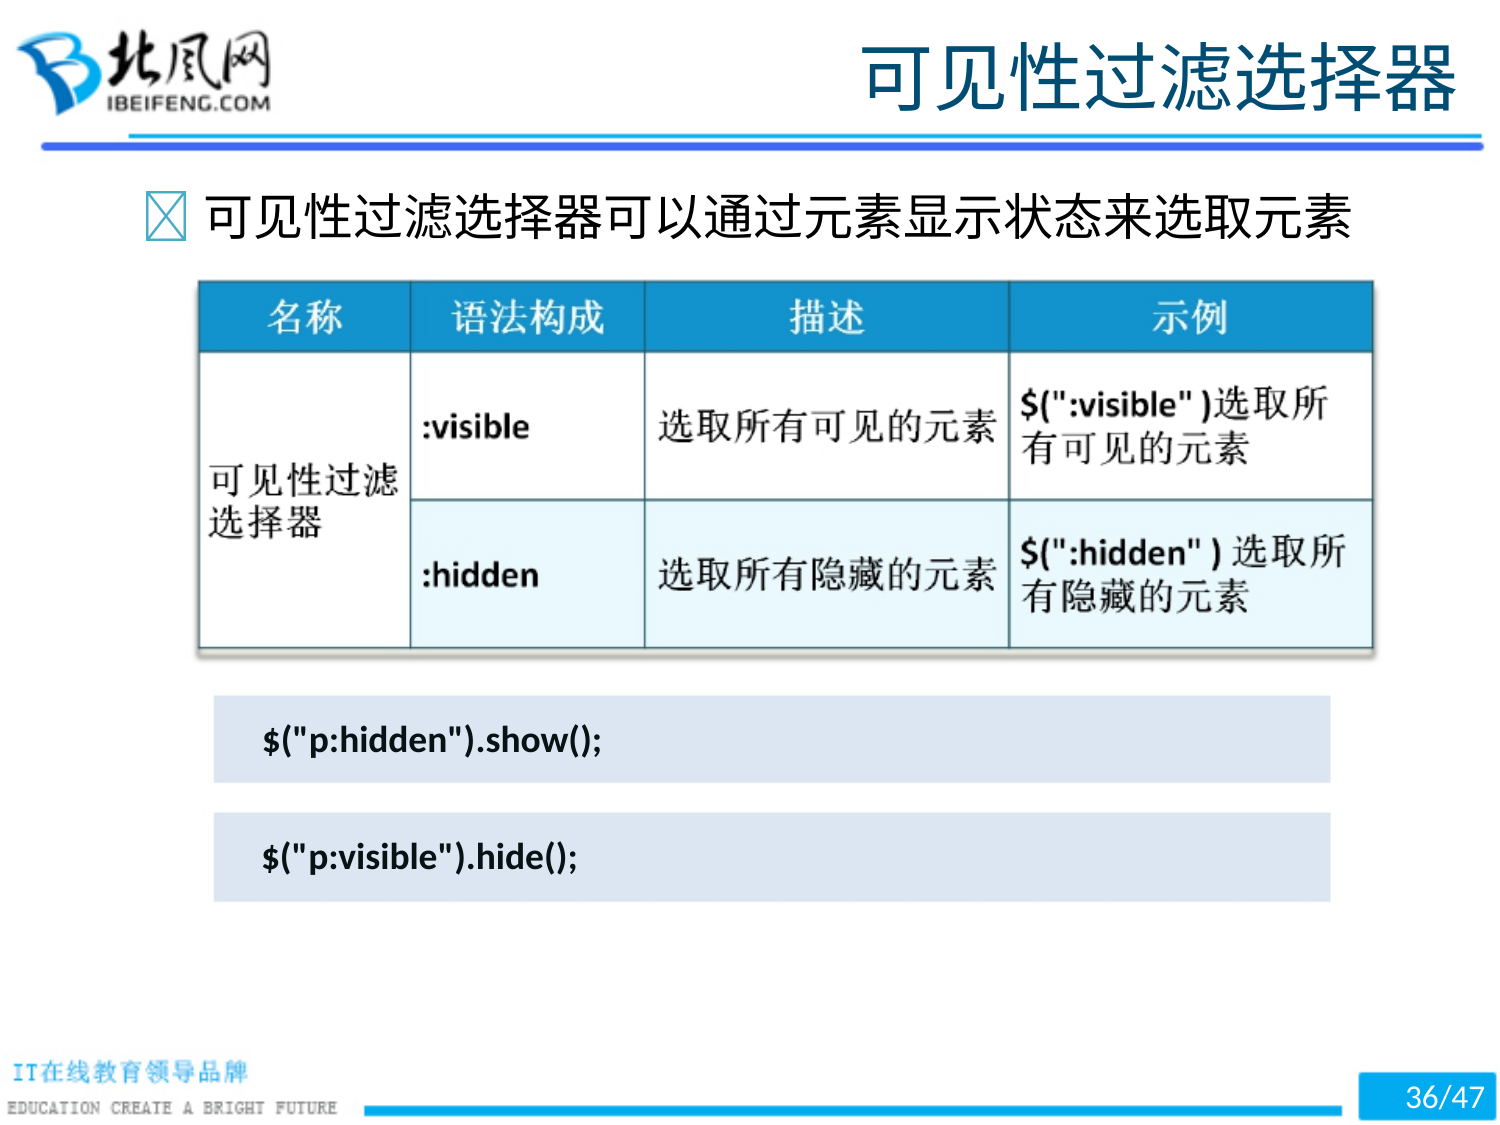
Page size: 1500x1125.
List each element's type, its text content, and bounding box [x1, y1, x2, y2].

text_box 可见性过滤选择器 [858, 45, 1459, 129]
slide_number /47 [1149, 1065, 1500, 1125]
picture [0, 0, 1500, 1125]
text_box 可见性过滤选择器可以通过元素显示状态来选取元素 [141, 191, 1354, 254]
